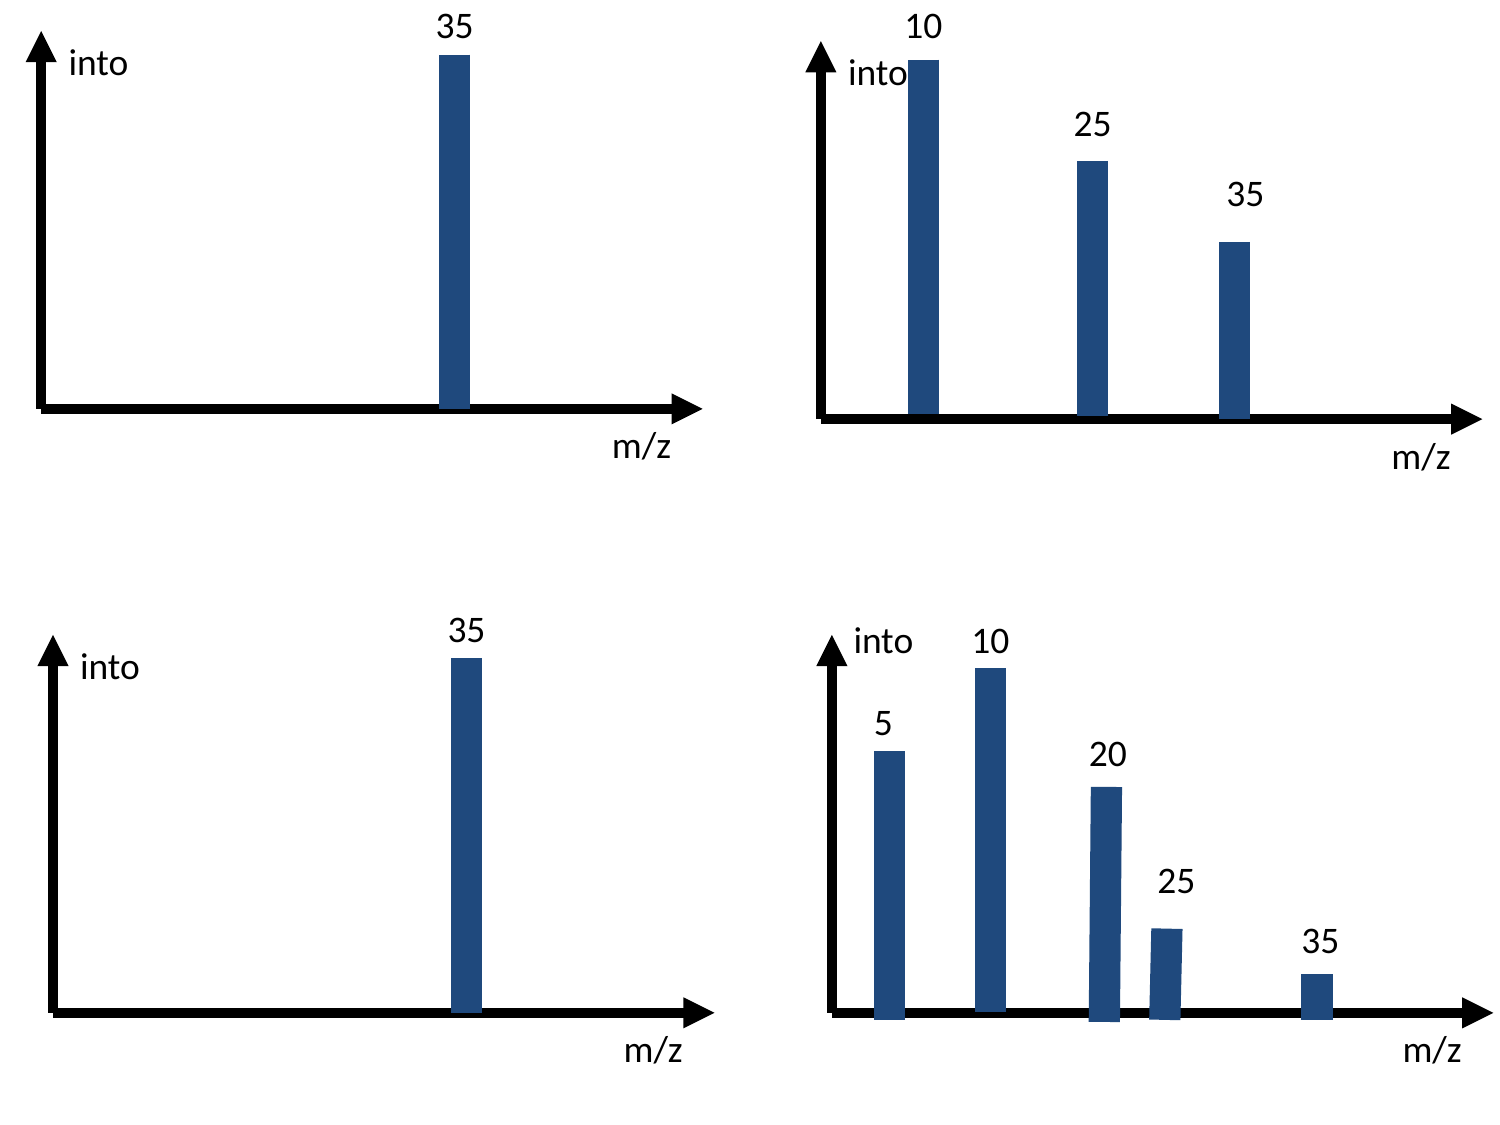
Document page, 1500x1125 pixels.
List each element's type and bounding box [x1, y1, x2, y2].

text_box [41, 0, 703, 475]
text_box [831, 608, 1494, 1079]
text_box [820, 0, 1483, 485]
text_box [52, 597, 715, 1079]
